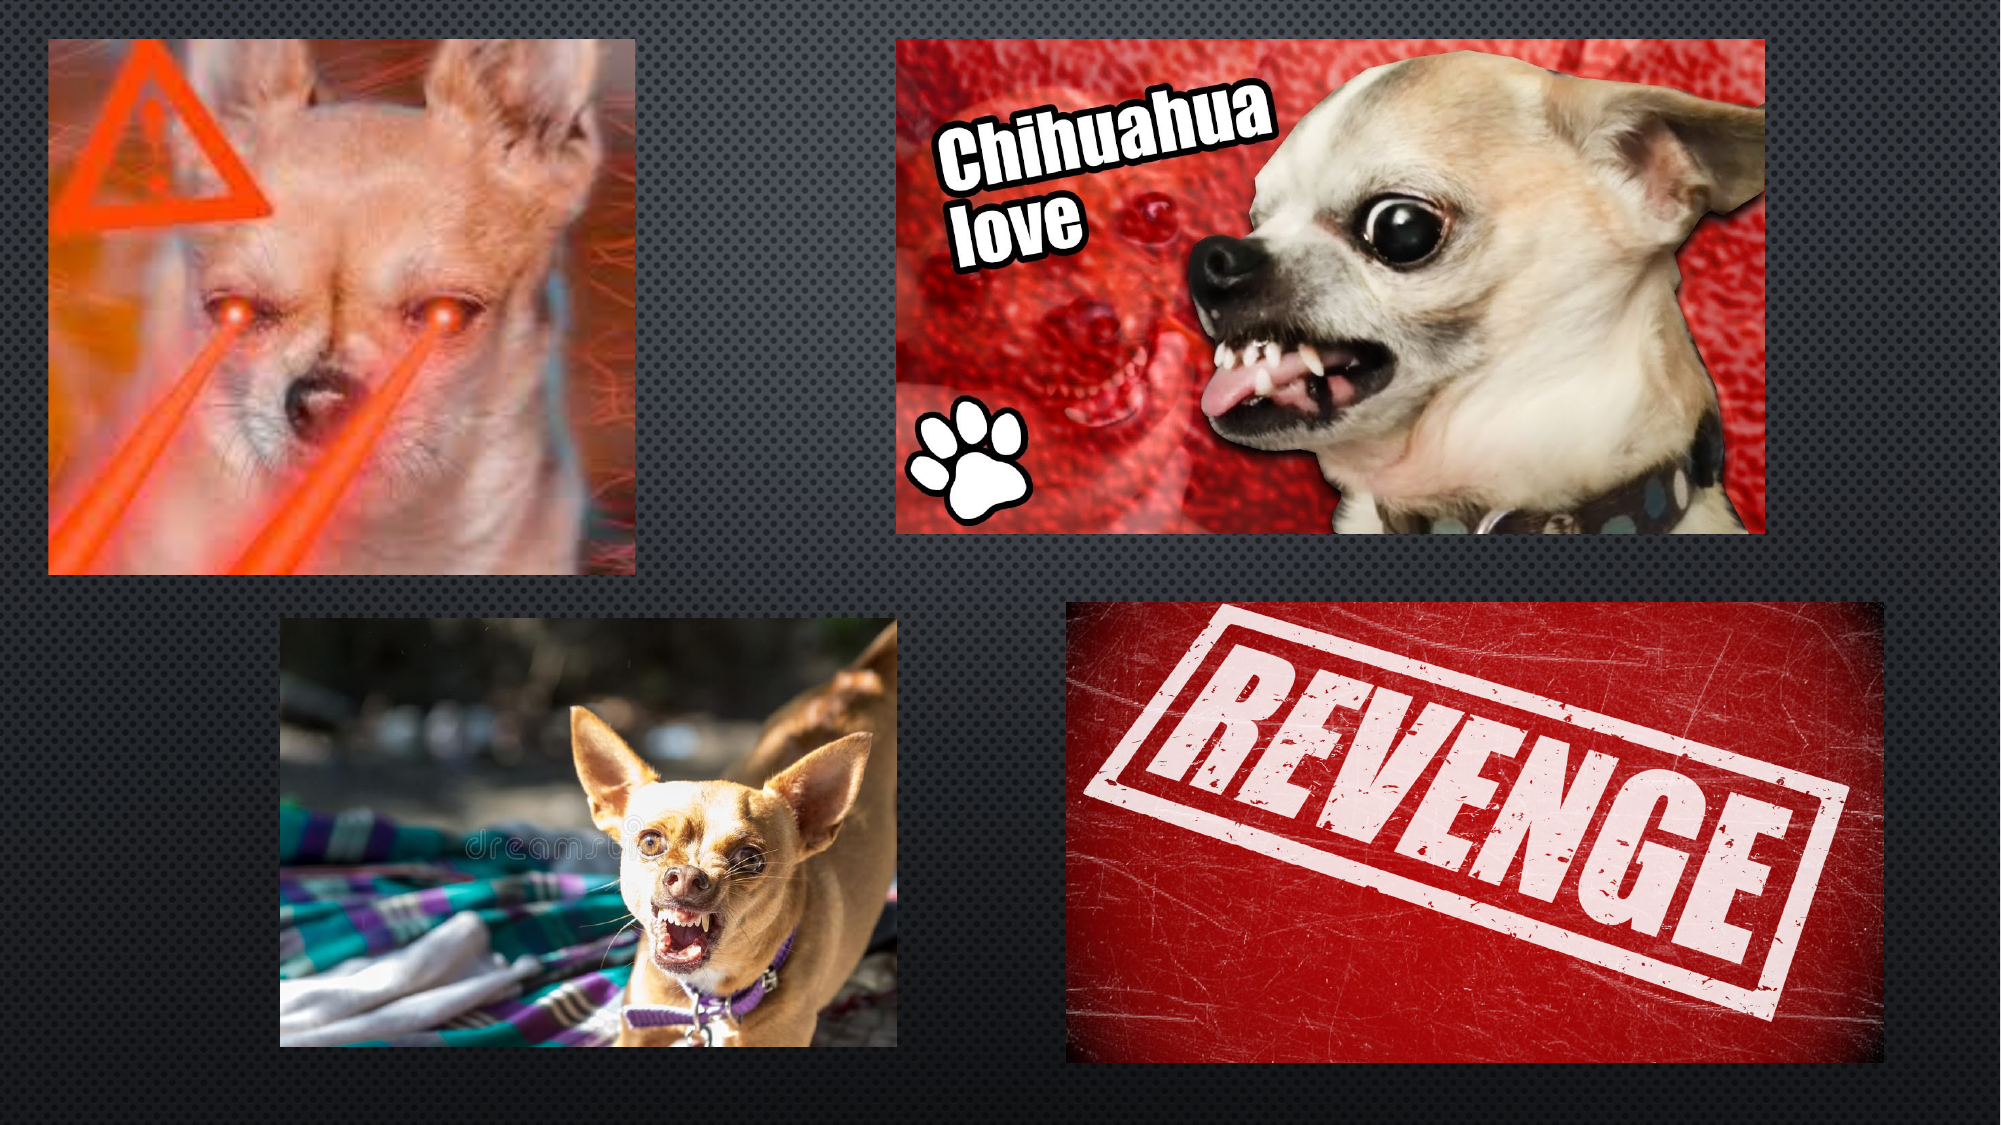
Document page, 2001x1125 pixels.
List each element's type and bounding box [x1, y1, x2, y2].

picture [48, 39, 636, 575]
picture [1065, 602, 1885, 1063]
picture [280, 618, 897, 1047]
picture [896, 39, 1765, 534]
